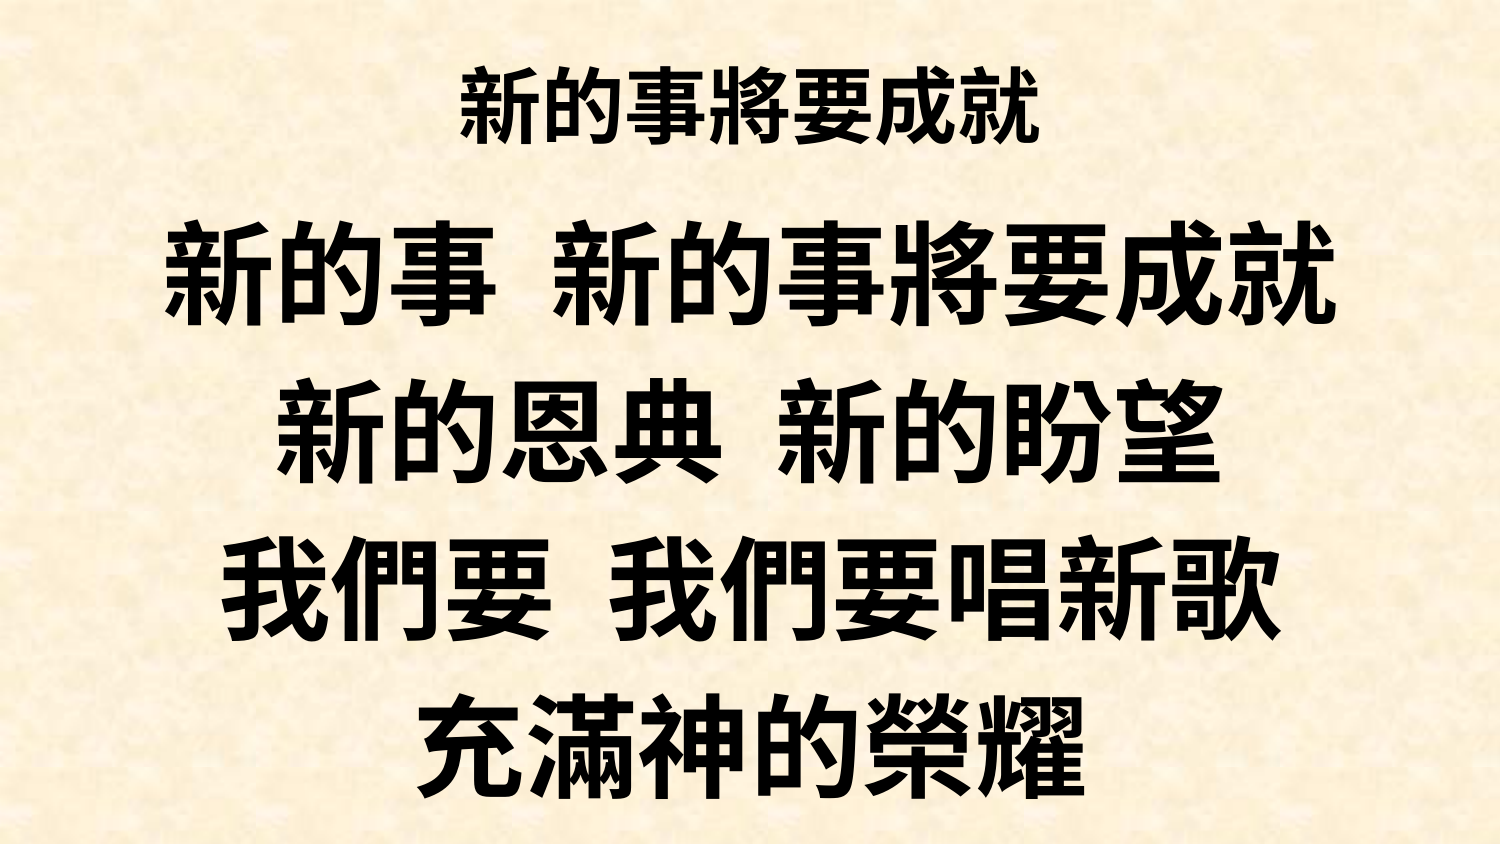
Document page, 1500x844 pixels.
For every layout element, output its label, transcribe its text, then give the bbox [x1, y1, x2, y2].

list 新的事 新的事將要成就 新的恩典 新的盼望 我們要 我們要唱新歌 充滿神的榮耀 [0, 196, 1500, 844]
title 新的事將要成就 [75, 33, 1425, 175]
picture [0, 0, 1500, 196]
